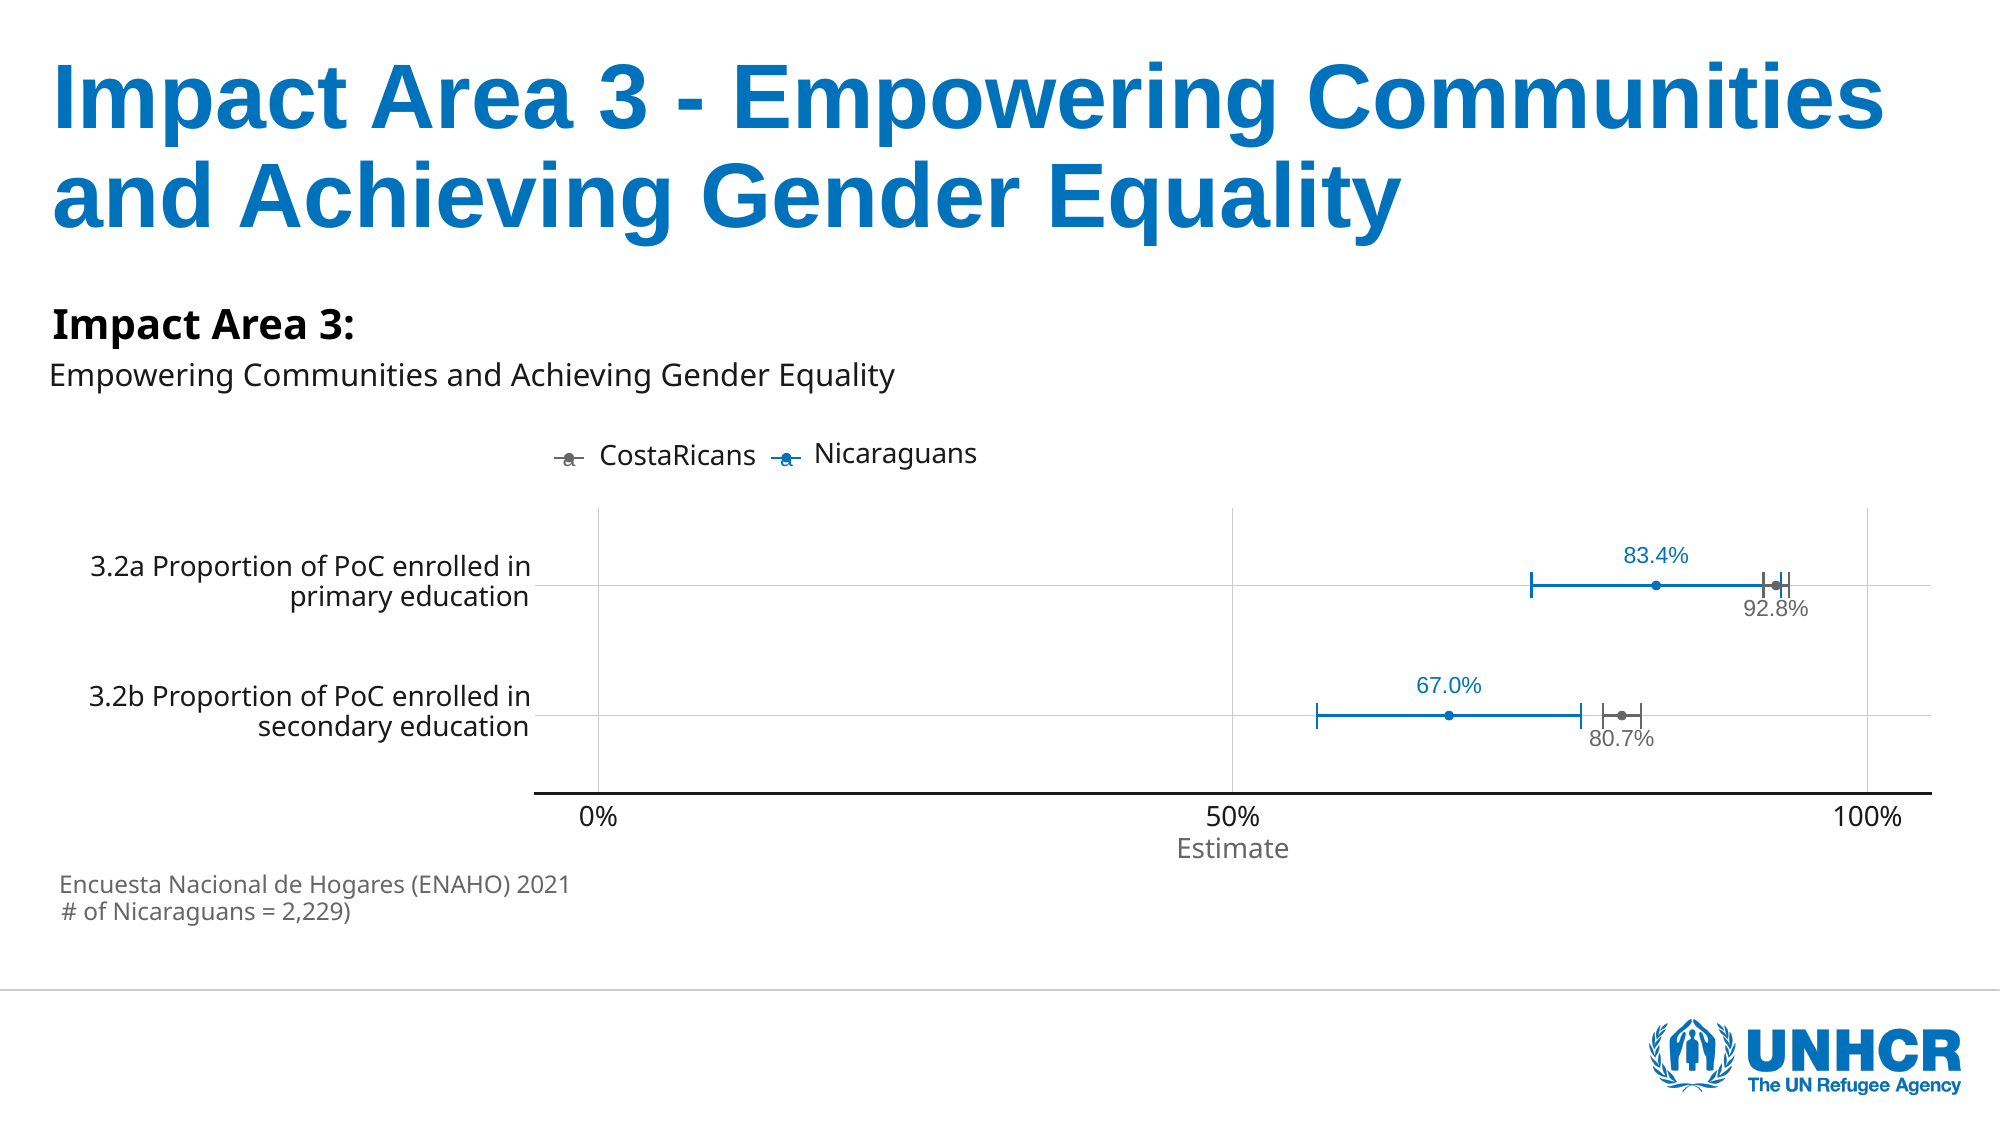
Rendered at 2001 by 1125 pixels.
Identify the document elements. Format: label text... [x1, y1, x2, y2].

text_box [37, 284, 1962, 960]
title Impact Area 3 - Empowering Communities and Achieving Gender Equality [37, 37, 1962, 255]
picture [1648, 1019, 1962, 1095]
